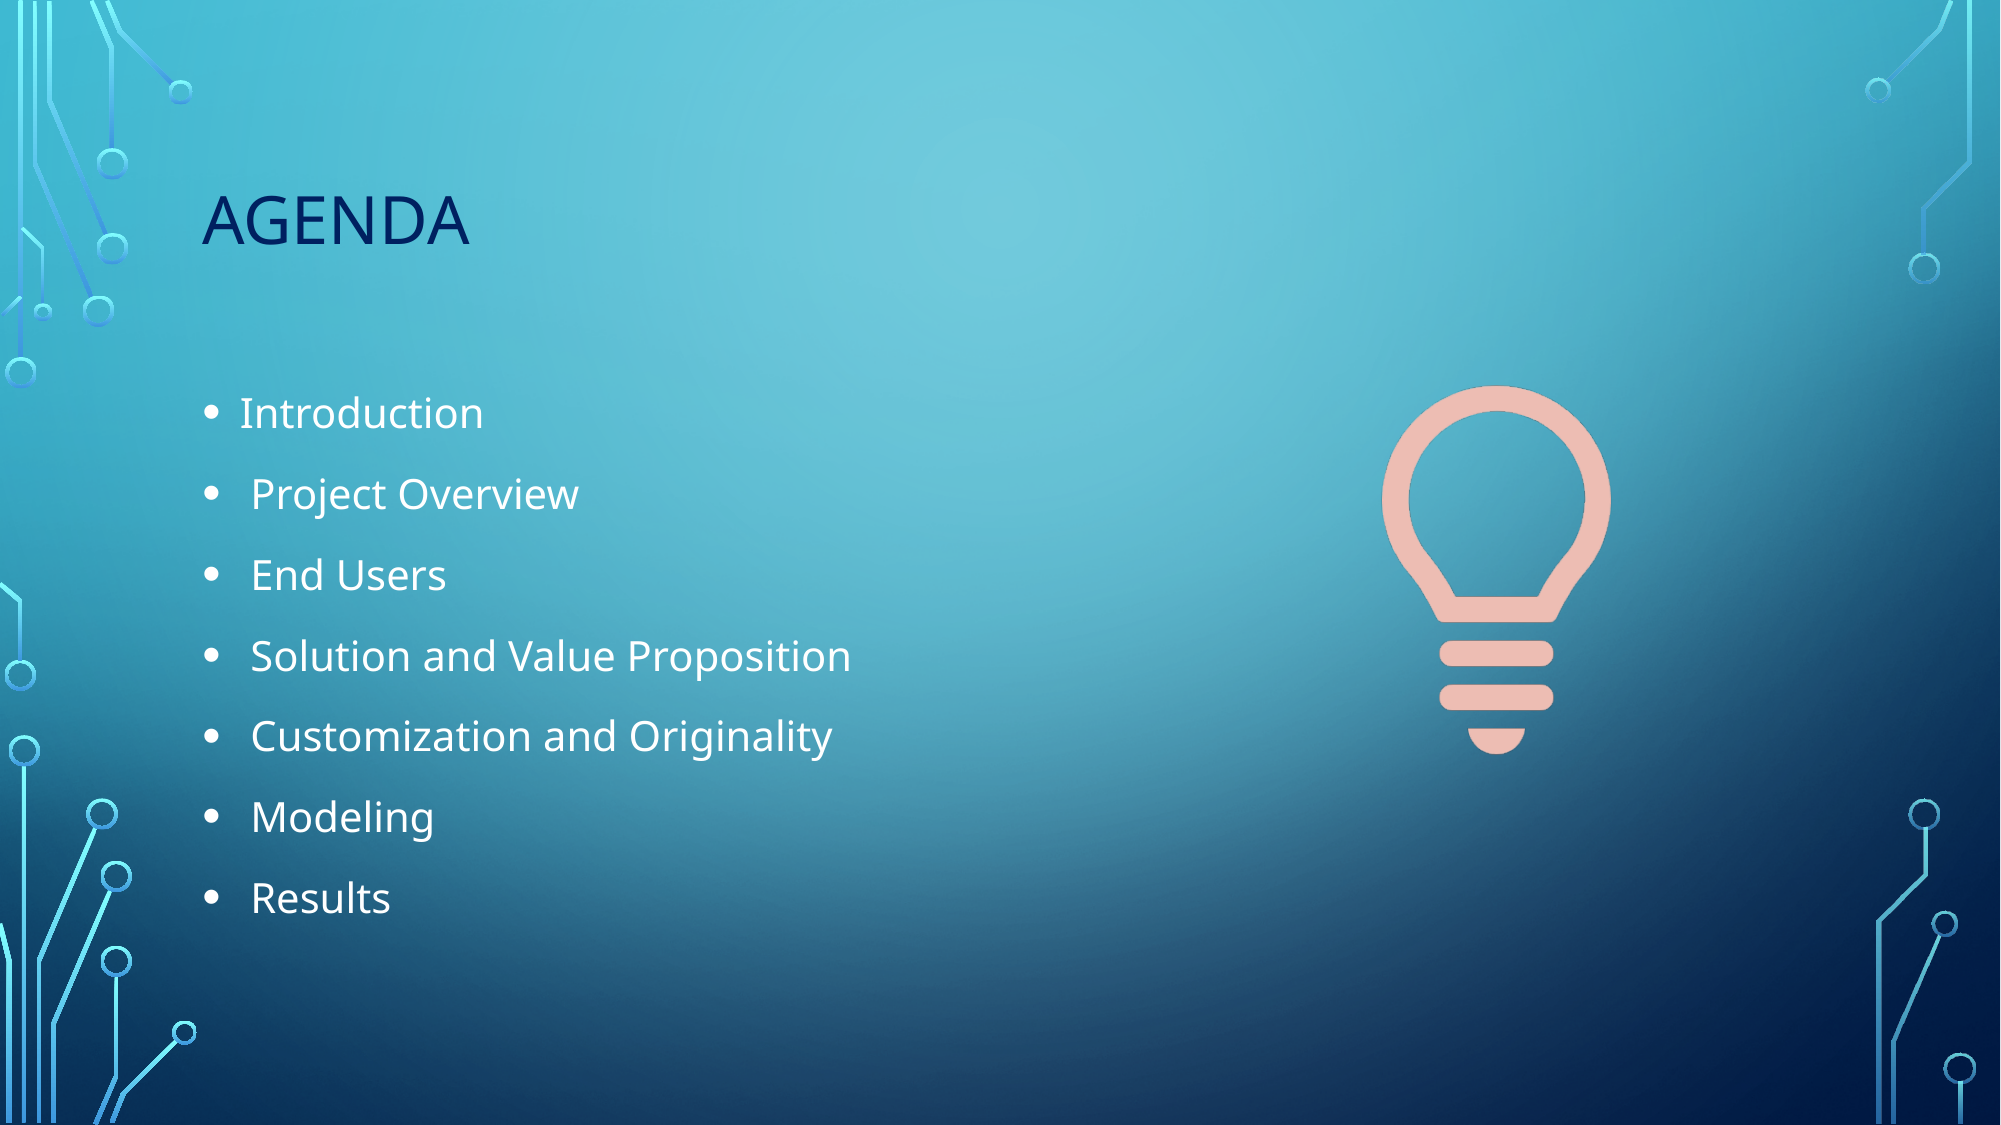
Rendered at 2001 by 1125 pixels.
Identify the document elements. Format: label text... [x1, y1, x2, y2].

title AGENDA [187, 101, 1813, 344]
picture [1285, 358, 1708, 782]
list Introduction Project Overview End Users Solution and Value Proposition Customization and Originality Modeling Results [187, 369, 1813, 997]
